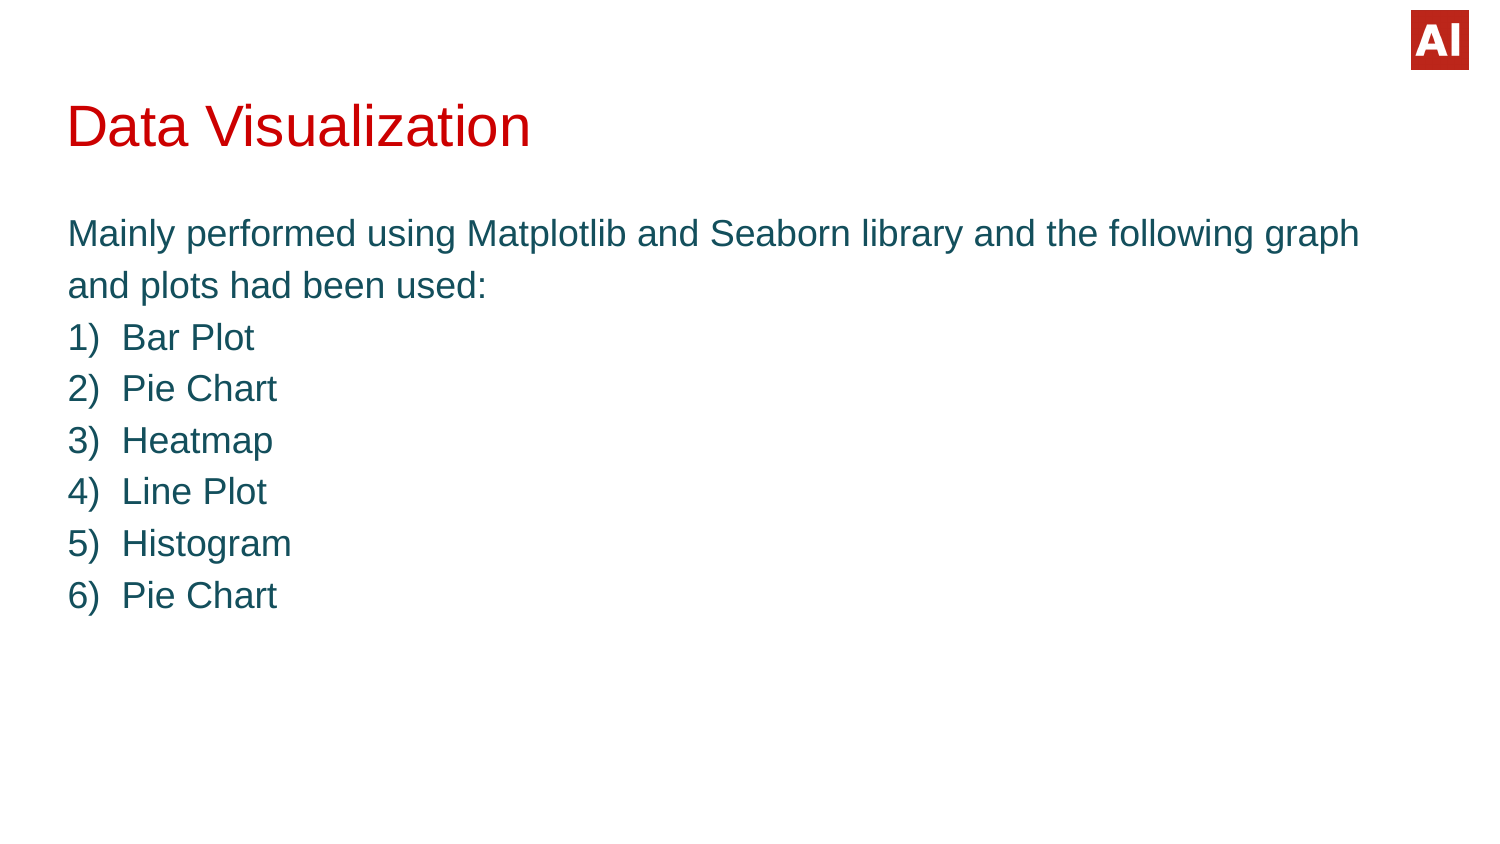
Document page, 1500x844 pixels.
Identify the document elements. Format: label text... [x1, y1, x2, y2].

picture [1411, 10, 1469, 70]
title Data Visualization [51, 72, 1449, 167]
list Mainly performed using Matplotlib and Seaborn library and the following graph and plots had been used: 1) Bar Plot 2) Pie Chart 3) Heatmap 4) Line Plot 5) Histogram 6) Pie Chart [33, 187, 1432, 748]
